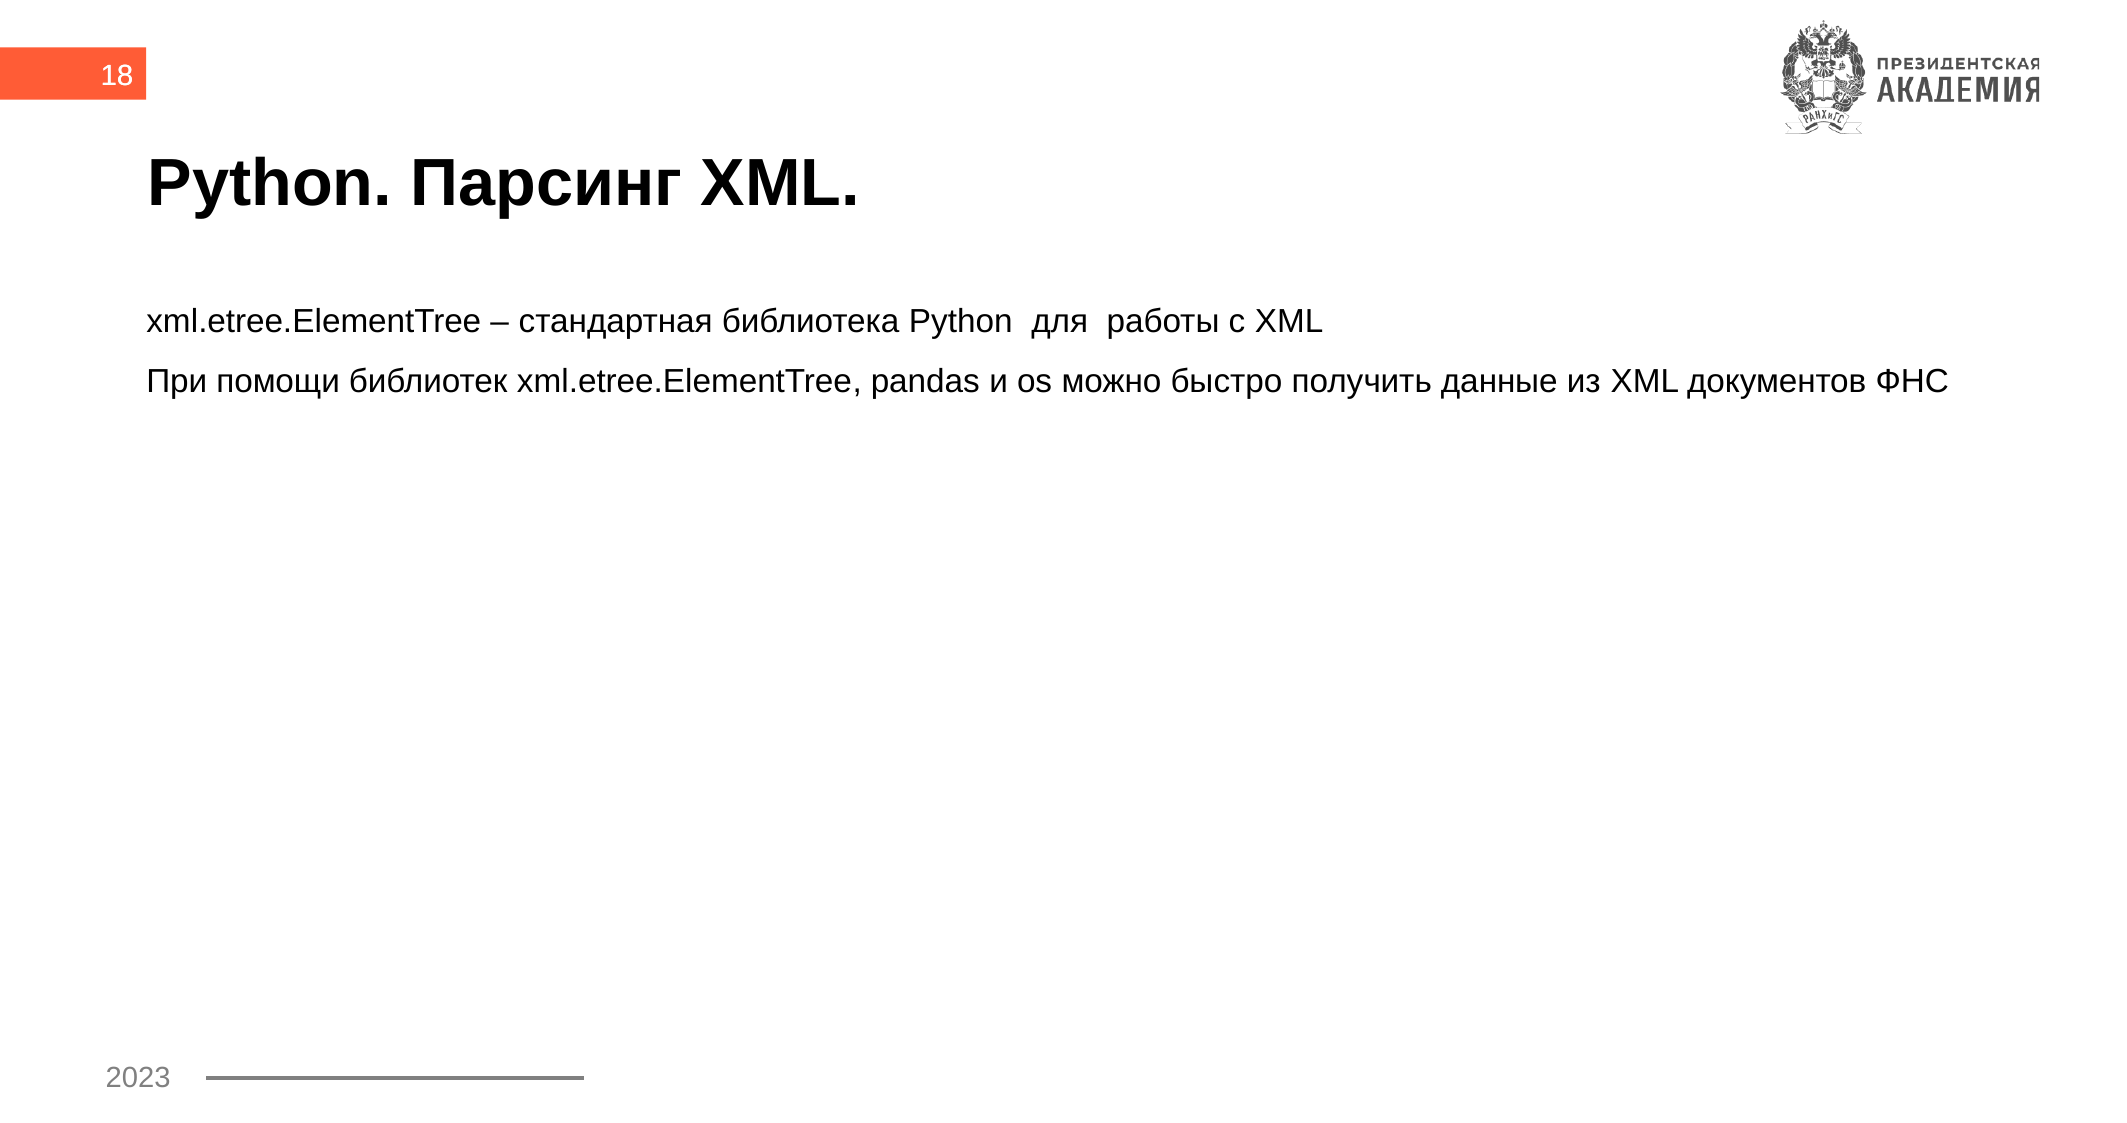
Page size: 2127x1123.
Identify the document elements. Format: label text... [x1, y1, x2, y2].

slide_number 18 [27, 43, 149, 104]
picture [1780, 20, 2040, 134]
title Python. Парсинг XML. [147, 147, 1719, 265]
list xml.etree.ElementTree – стандартная библиотека Python для работы с XML При помощи библиотек xml.etree.ElementTree, pandas и os можно быстро получить данные из XML документов ФНС [146, 298, 1985, 1011]
